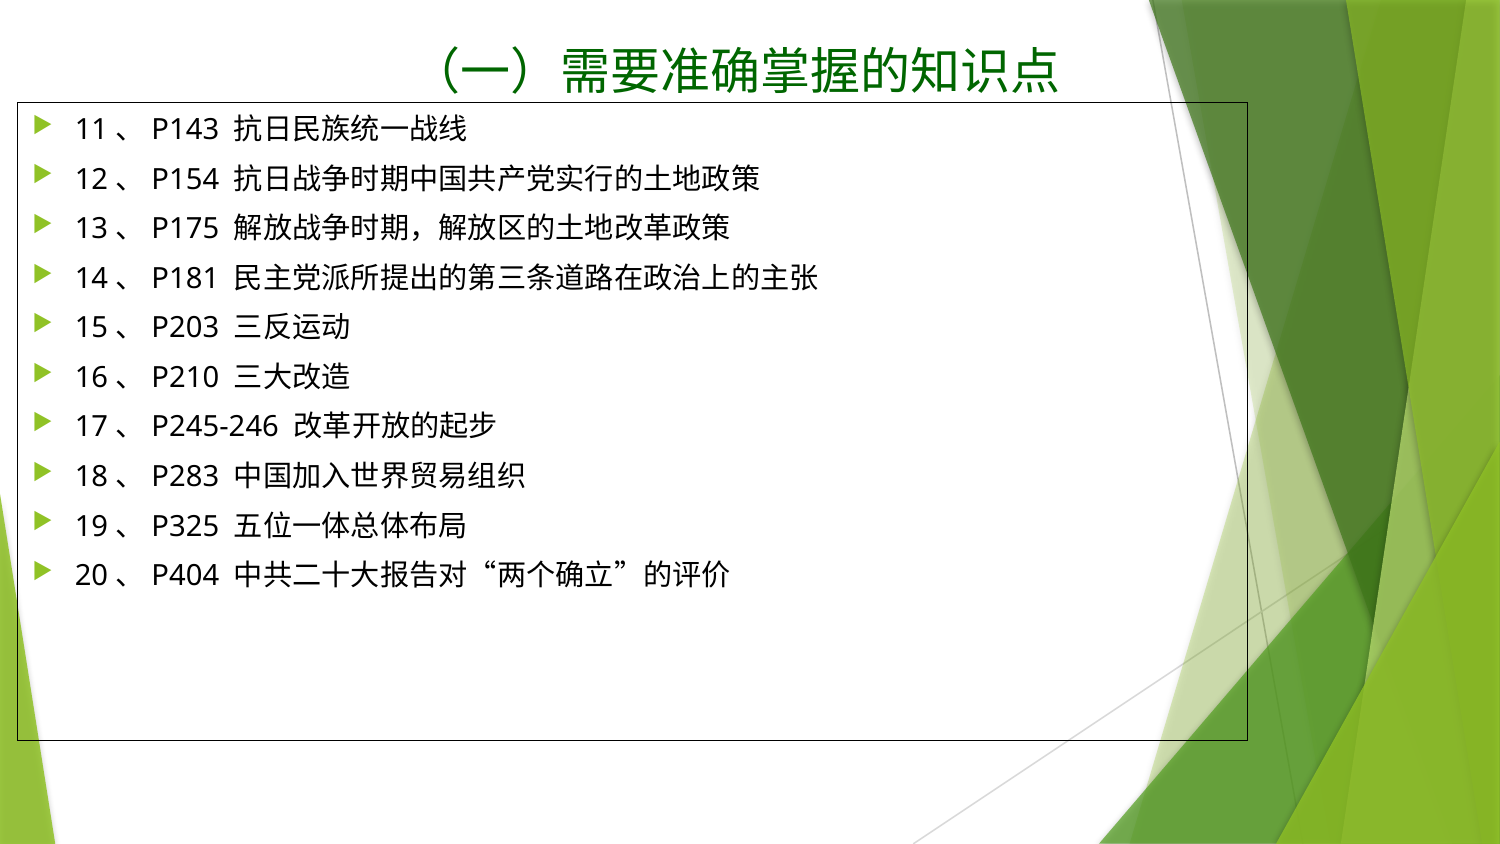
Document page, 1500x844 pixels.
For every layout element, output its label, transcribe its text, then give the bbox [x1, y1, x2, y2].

title （一）需要准确掌握的知识点 [395, 32, 1096, 102]
list 11、P143 抗日民族统一战线 12、P154 抗日战争时期中国共产党实行的土地政策 13、P175 解放战争时期，解放区的土地改革政策 14、P181 民主党派所提出的第三条道路在政治上的主张 15、P203 三反运动 16、P210 三大改造 17、P245-246 改革开放的起步 18、P283 中国加入世界贸易组织 19、P325 五位一体总体布局 20、P404 中共二十大报告对“两个确立”的评价 [17, 102, 1248, 741]
